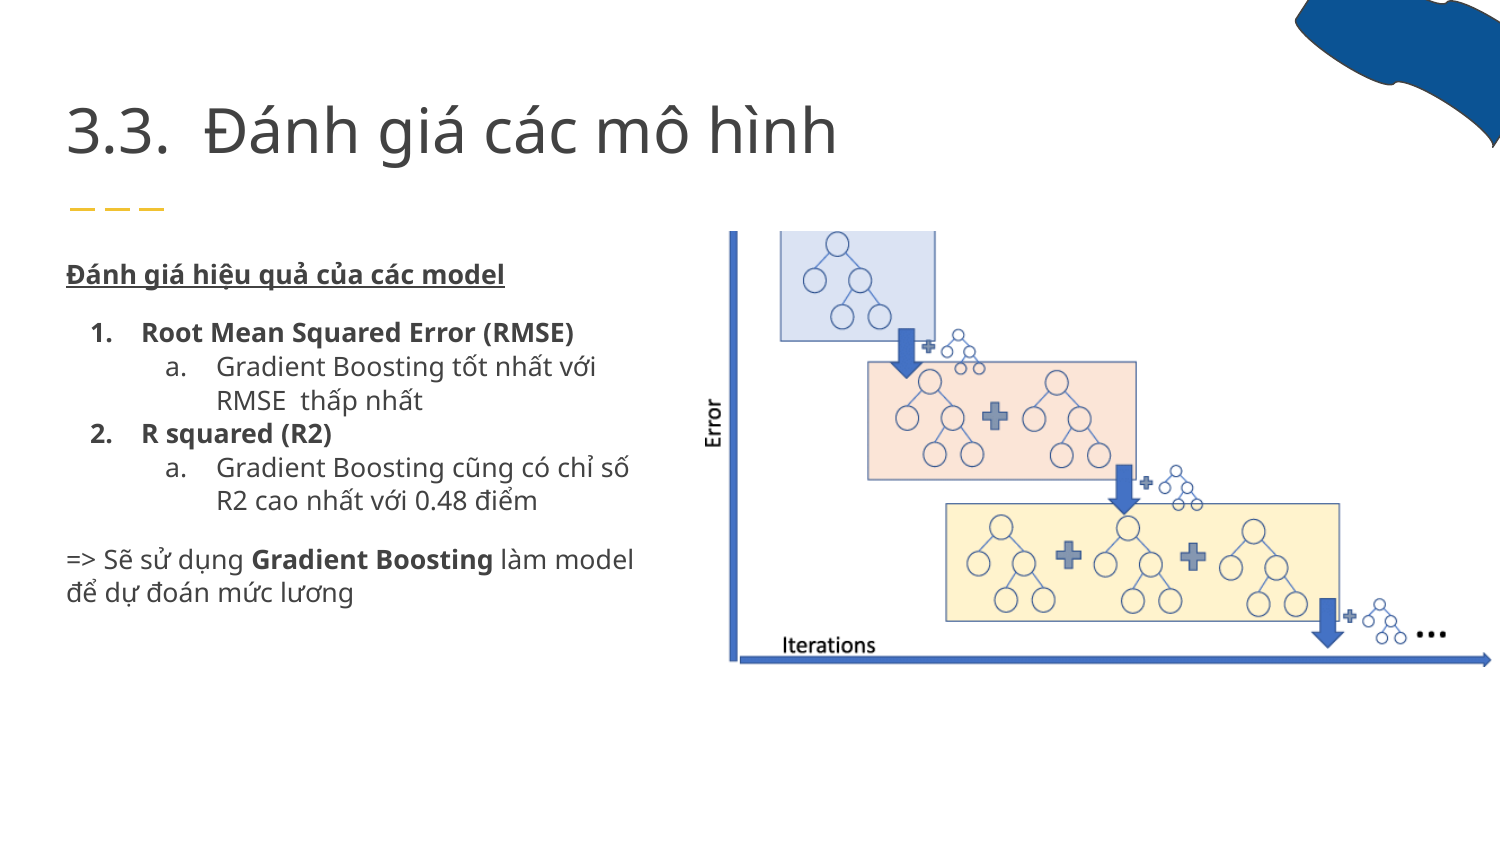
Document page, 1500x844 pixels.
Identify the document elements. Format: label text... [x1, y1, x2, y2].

text_box [1295, 0, 1500, 148]
picture [704, 231, 1493, 667]
list Đánh giá hiệu quả của các model Root Mean Squared Error (RMSE) Gradient Boosting tốt nhất với RMSE thấp nhất R squared (R2) Gradient Boosting cũng có chỉ số R2 cao nhất với 0.48 điểm => Sẽ sử dụng Gradient Boosting làm model để dự đoán mức lương [51, 240, 663, 750]
title 3.3. Đánh giá các mô hình [51, 61, 1449, 182]
